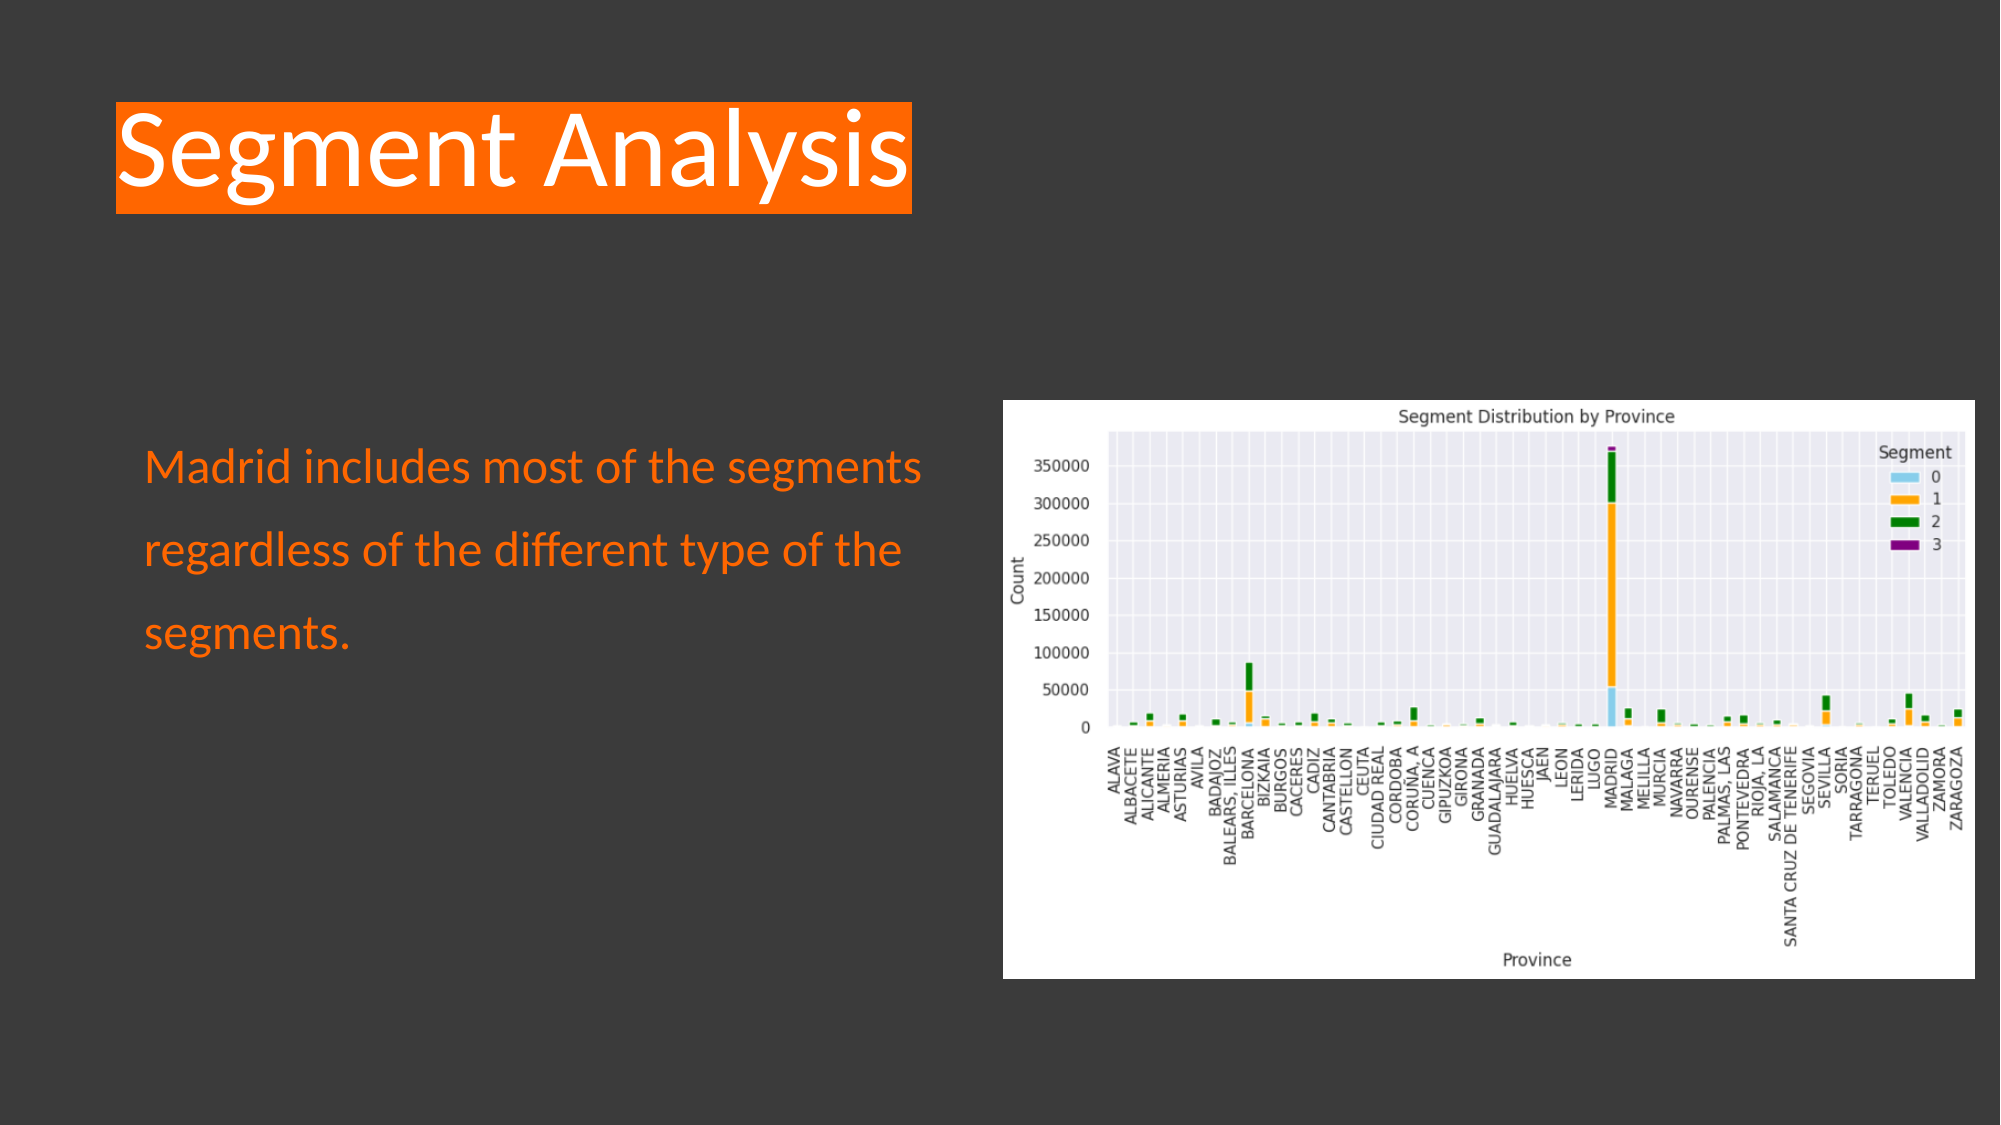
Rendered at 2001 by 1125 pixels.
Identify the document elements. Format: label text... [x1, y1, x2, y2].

picture [1003, 400, 1976, 979]
list Madrid includes most of the segments regardless of the different type of the segments. [128, 403, 979, 977]
title Segment Analysis [101, 58, 1827, 218]
